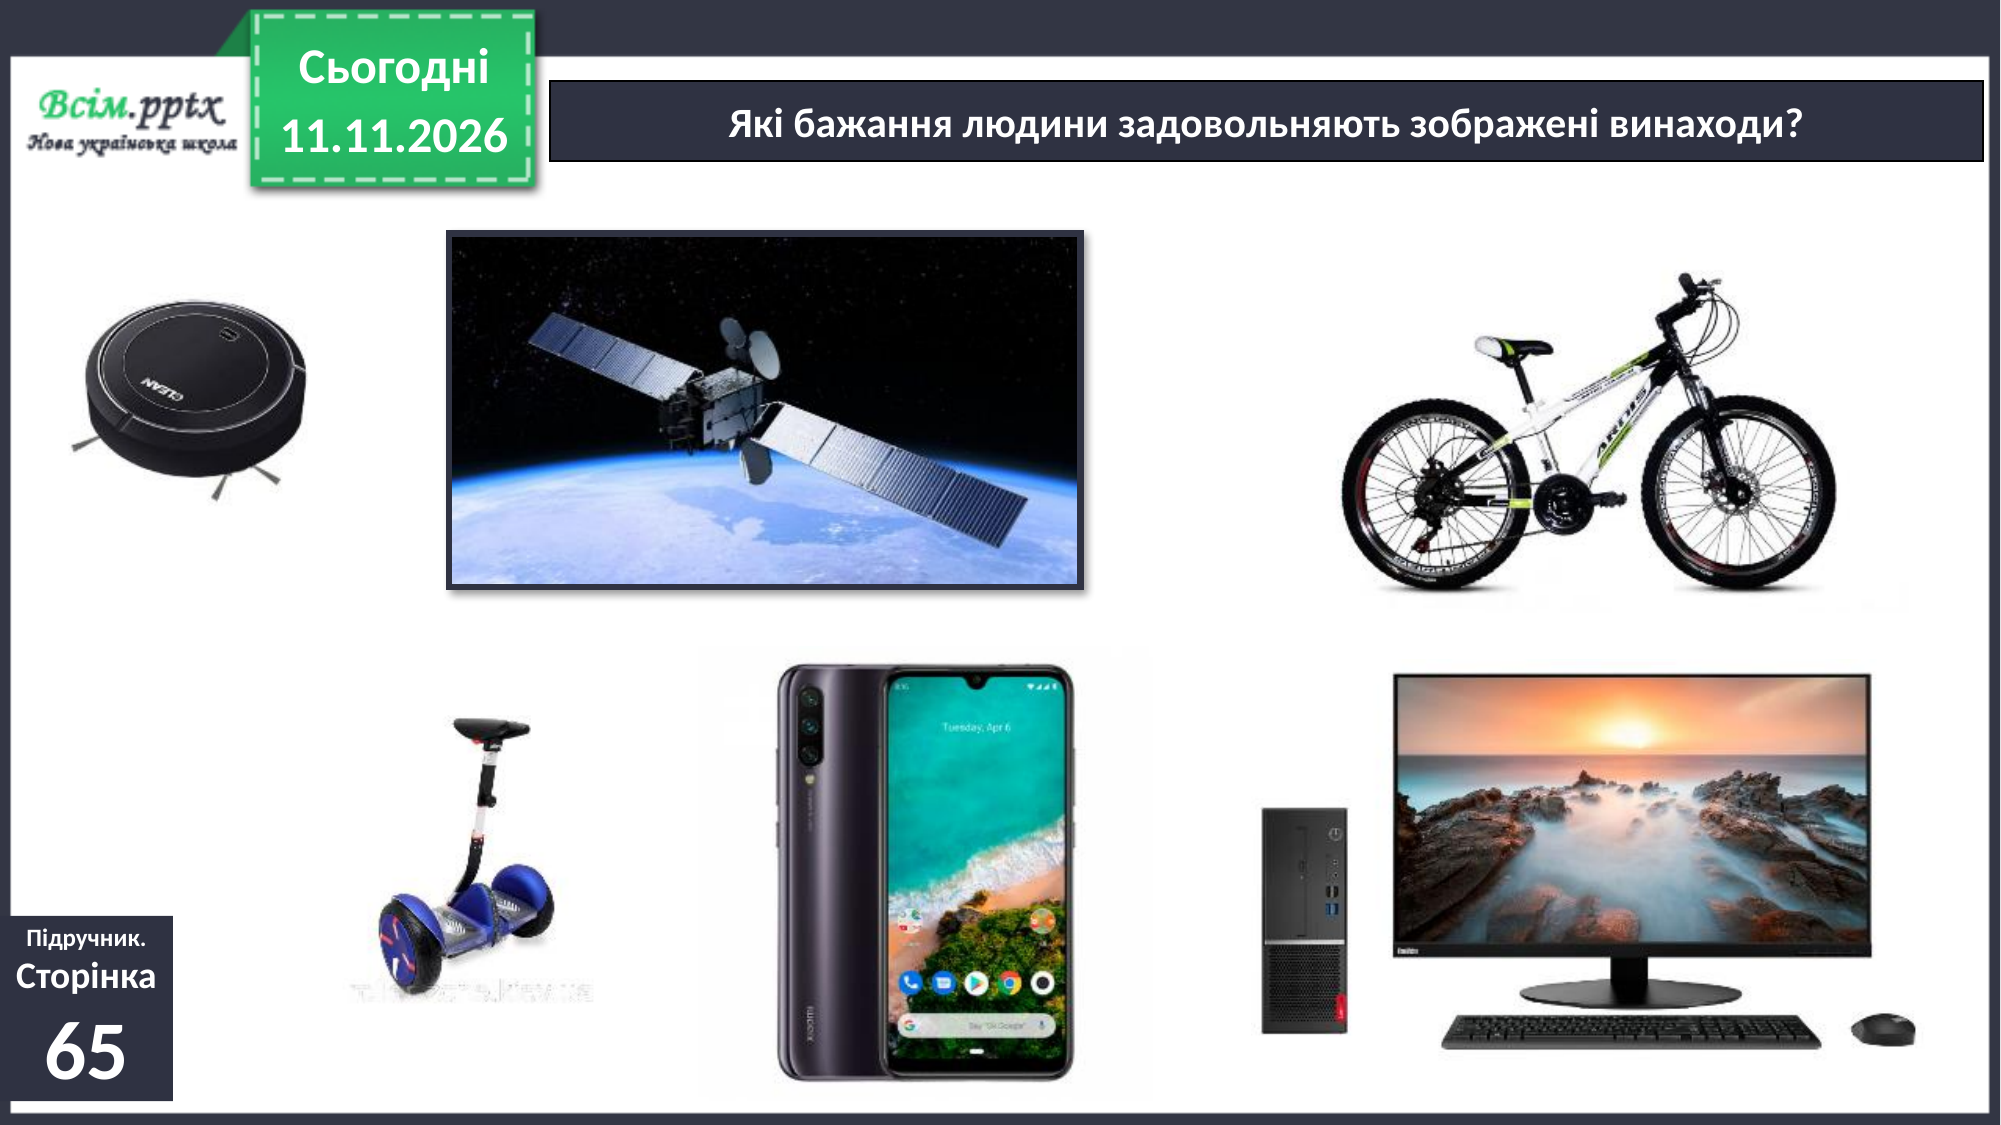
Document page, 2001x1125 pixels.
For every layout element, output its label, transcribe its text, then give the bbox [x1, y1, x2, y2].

text_box Підручник. Сторінка 65 [0, 915, 174, 1102]
text_box Сьогодні [284, 26, 535, 101]
text_box Які бажання людини задовольняють зображені винаходи? [549, 80, 1984, 162]
text_box 04.04.2022 [263, 101, 524, 164]
picture [0, 0, 2001, 1125]
